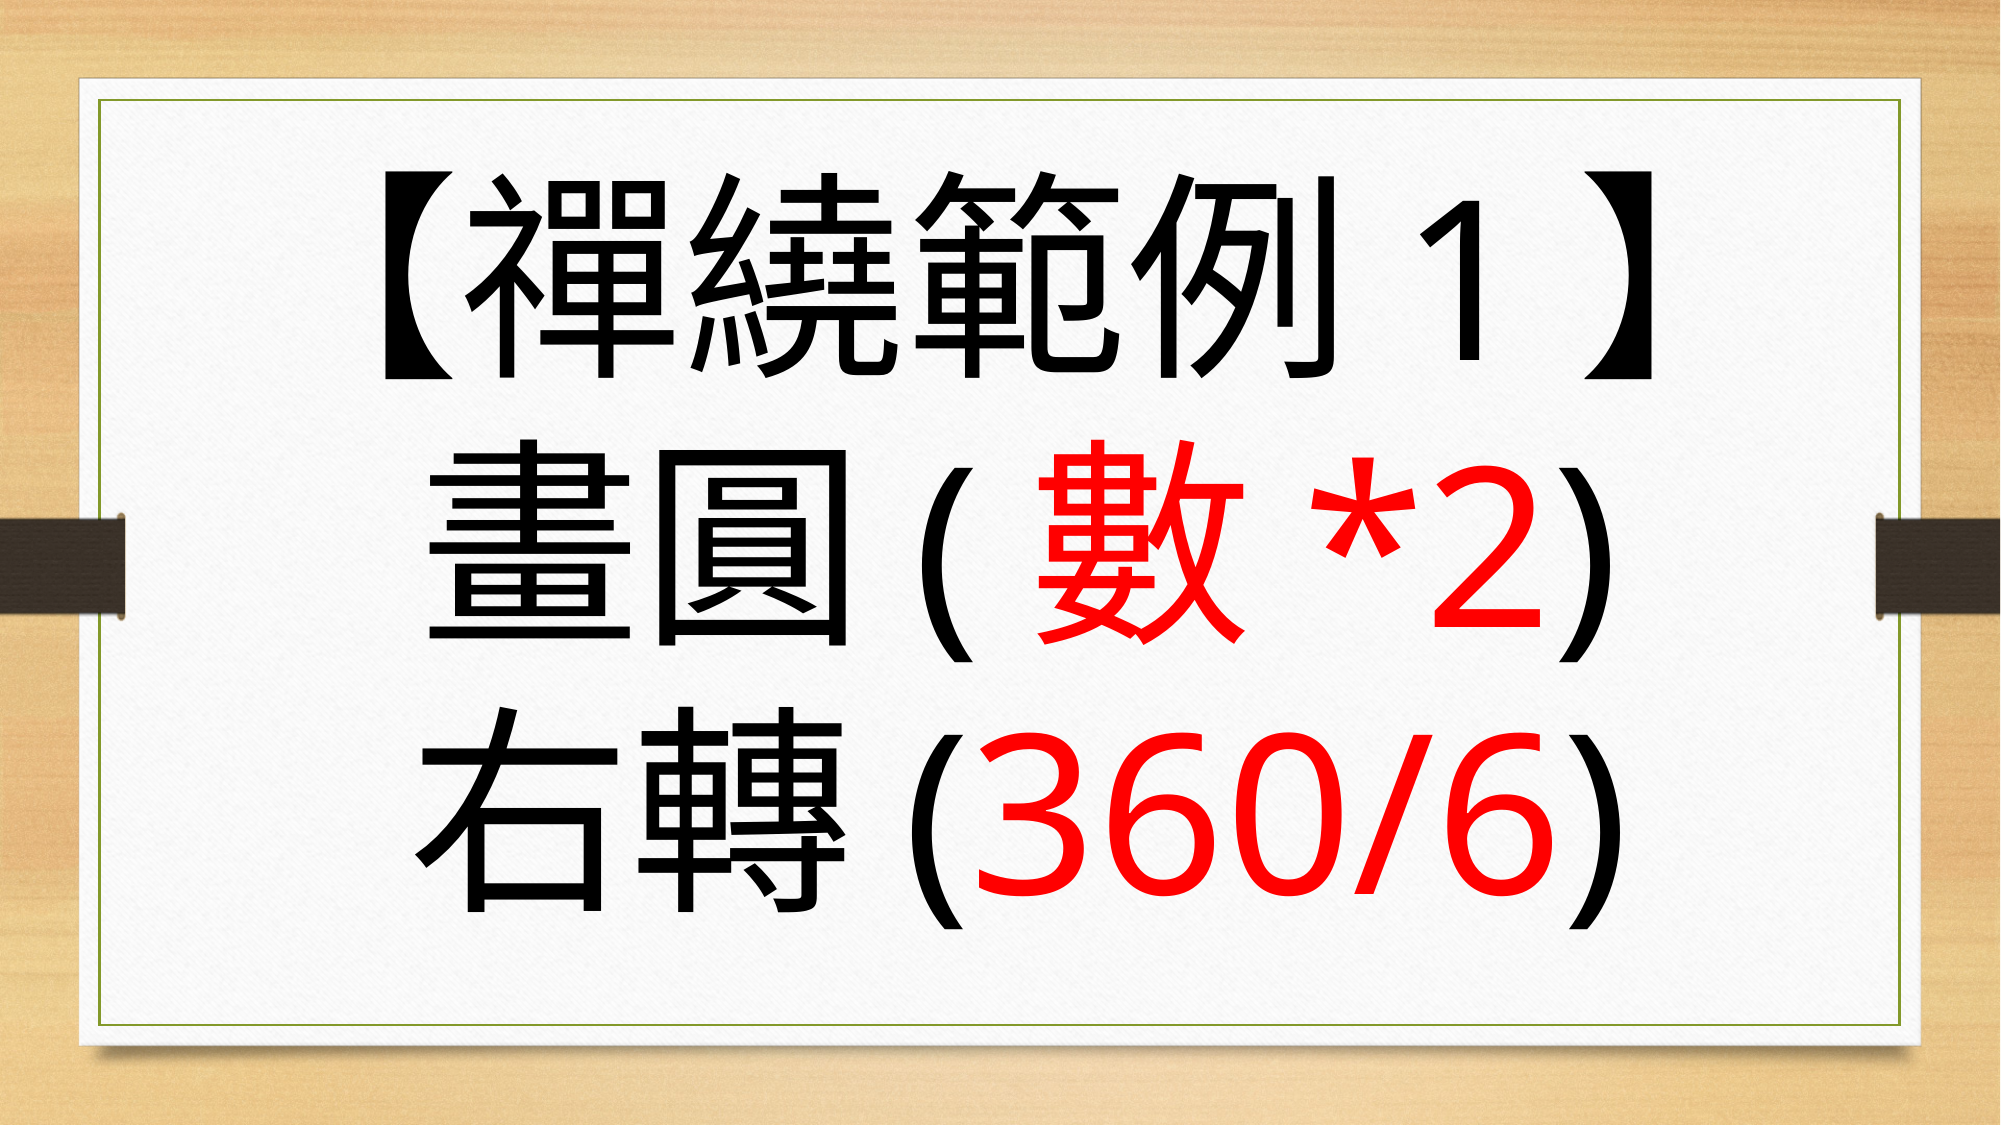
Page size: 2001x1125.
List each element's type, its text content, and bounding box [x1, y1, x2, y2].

picture [0, 0, 2001, 1125]
title 【禪繞範例1】 畫圓(數*2) 右轉(360/6) [164, 121, 1874, 956]
